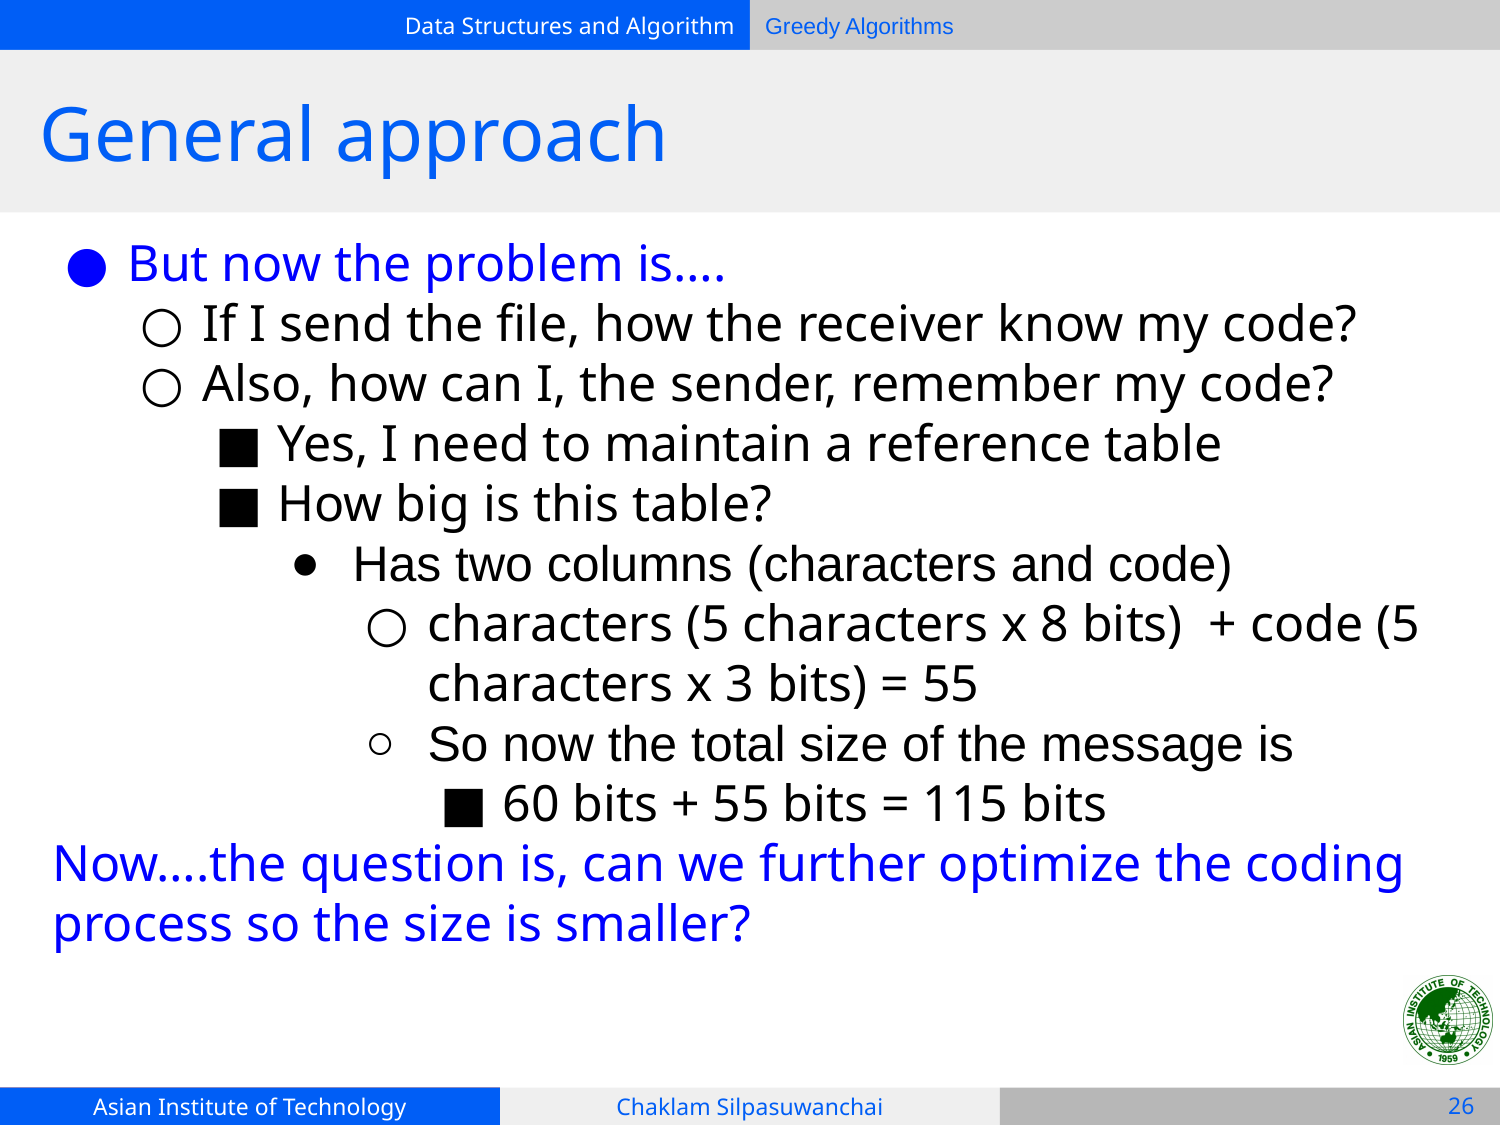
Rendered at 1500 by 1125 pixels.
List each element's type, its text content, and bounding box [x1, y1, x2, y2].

picture [1403, 975, 1493, 1065]
list But now the problem is…. If I send the file, how the receiver know my code? Also, how can I, the sender, remember my code? Yes, I need to maintain a reference table How big is this table? Has two columns (characters and code) characters (5 characters x 8 bits) + code (5 characters x 3 bits) = 55 So now the total size of the message is 60 bits + 55 bits = 115 bits Now….the question is, can we further optimize the coding process so the size is smaller? [37, 213, 1475, 972]
slide_number ‹#› [1422, 1088, 1500, 1125]
title General approach [24, 50, 1475, 213]
